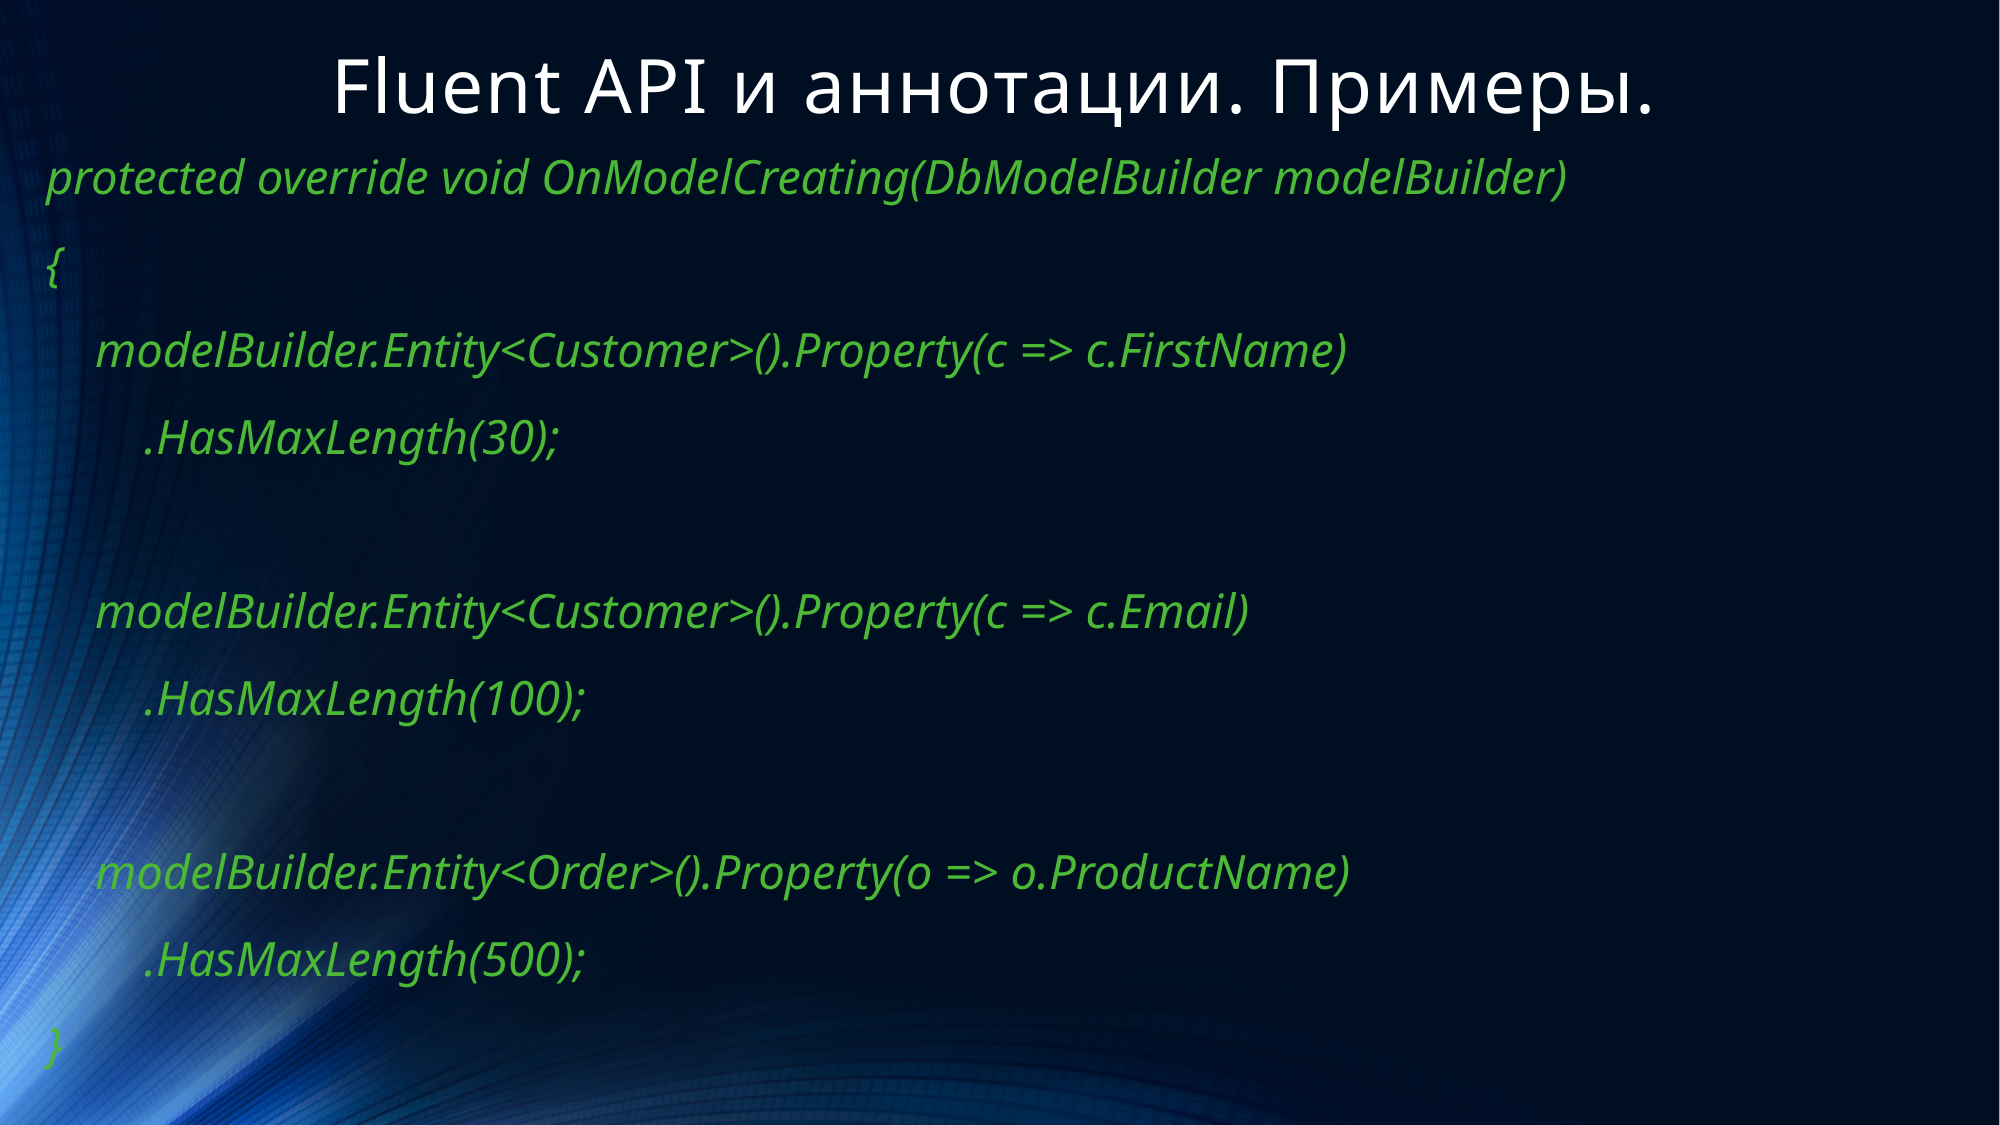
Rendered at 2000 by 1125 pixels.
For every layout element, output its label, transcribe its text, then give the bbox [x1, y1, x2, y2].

title Fluent API и аннотации. Примеры. [31, 30, 1957, 137]
picture [0, 0, 2000, 1125]
list protected override void OnModelCreating(DbModelBuilder modelBuilder) { modelBuilder.Entity<Customer>().Property(c => c.FirstName) .HasMaxLength(30); modelBuilder.Entity<Customer>().Property(c => c.Email) .HasMaxLength(100); modelBuilder.Entity<Order>().Property(o => o.ProductName) .HasMaxLength(500); } [31, 137, 1957, 1083]
